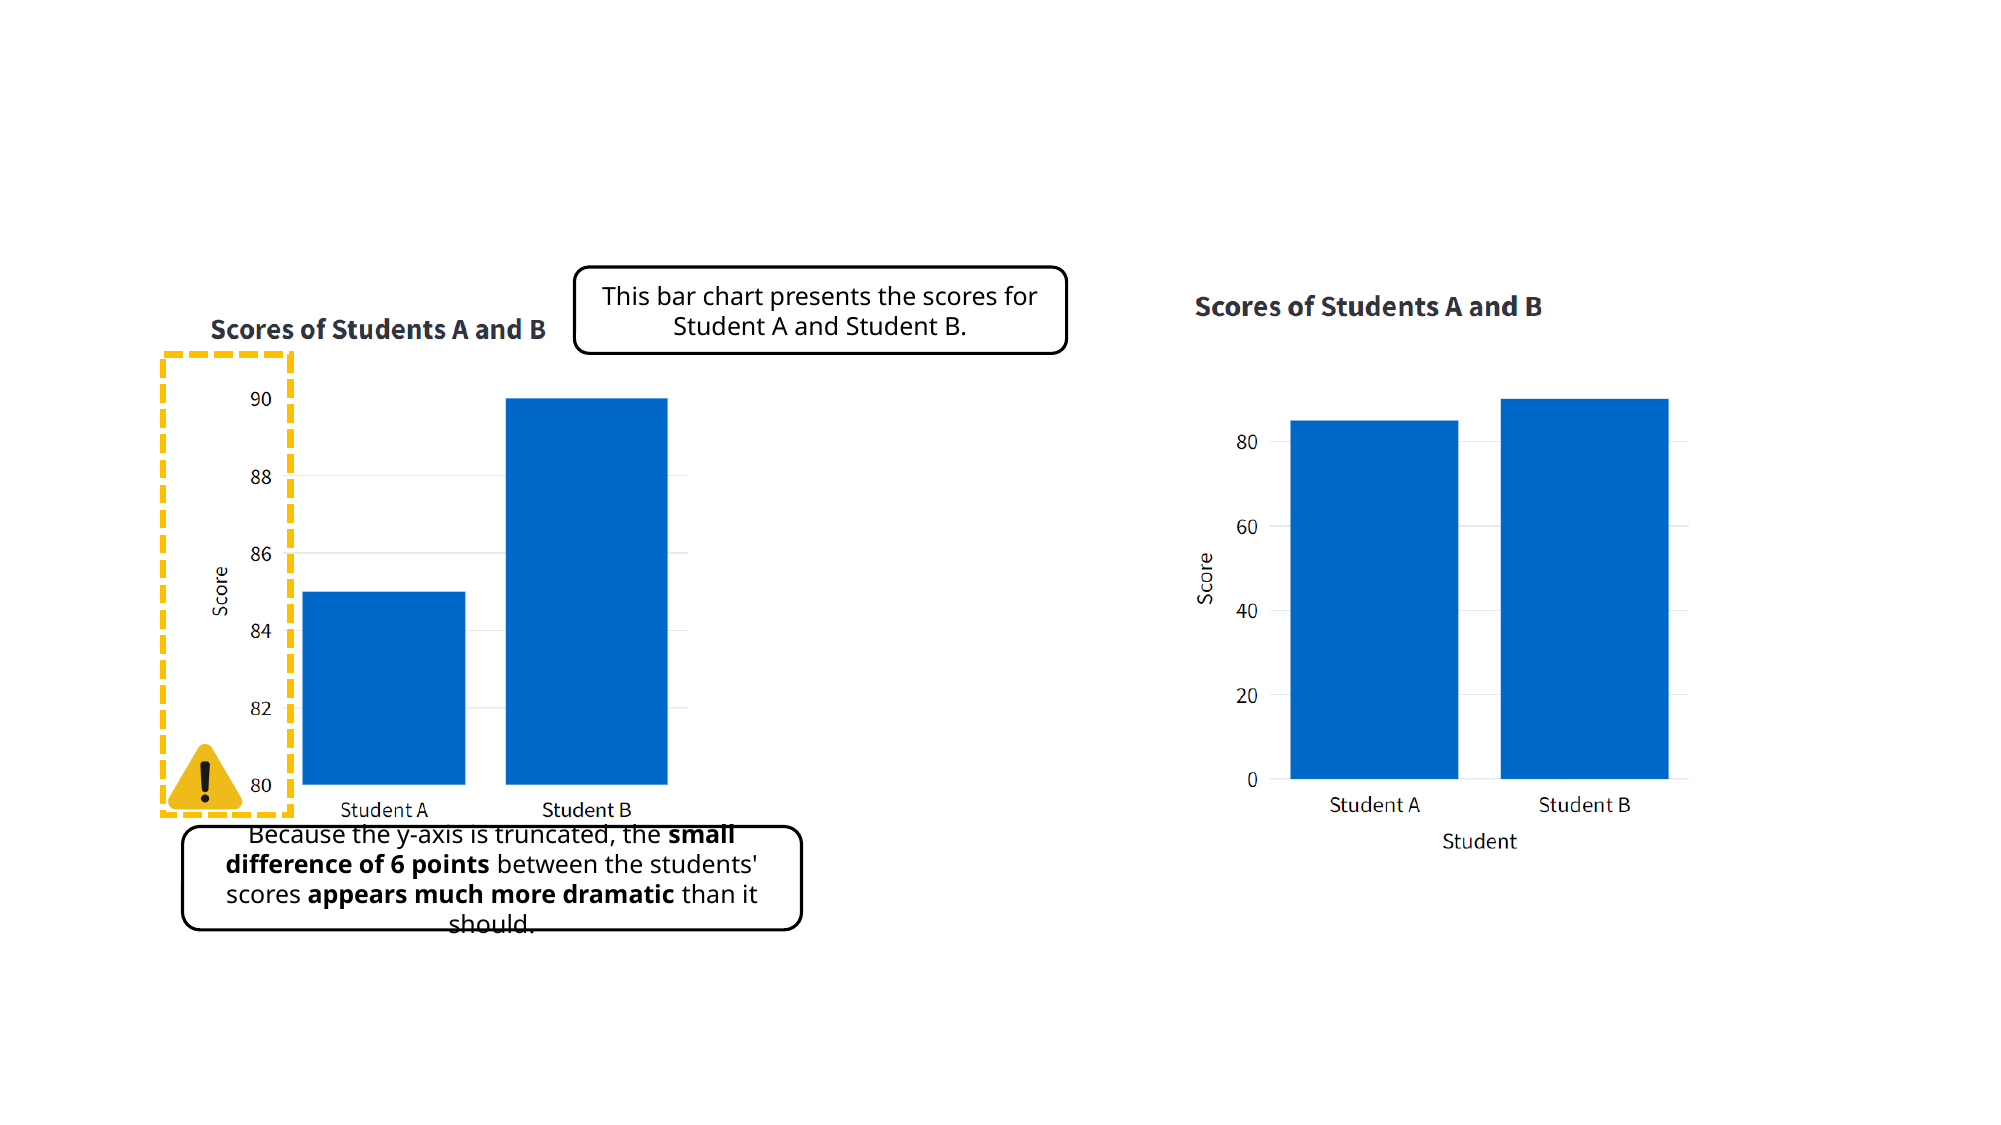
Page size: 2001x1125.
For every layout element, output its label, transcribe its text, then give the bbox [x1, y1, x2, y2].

picture [1178, 275, 1725, 865]
text_box Because the y-axis is truncated, the small difference of 6 points between the students' scores appears much more dramatic than it should. [180, 824, 804, 932]
text_box This bar chart presents the scores for Student A and Student B. [572, 265, 1069, 355]
picture [165, 297, 703, 867]
text_box [161, 353, 201, 817]
text_box [0, 217, 2000, 958]
